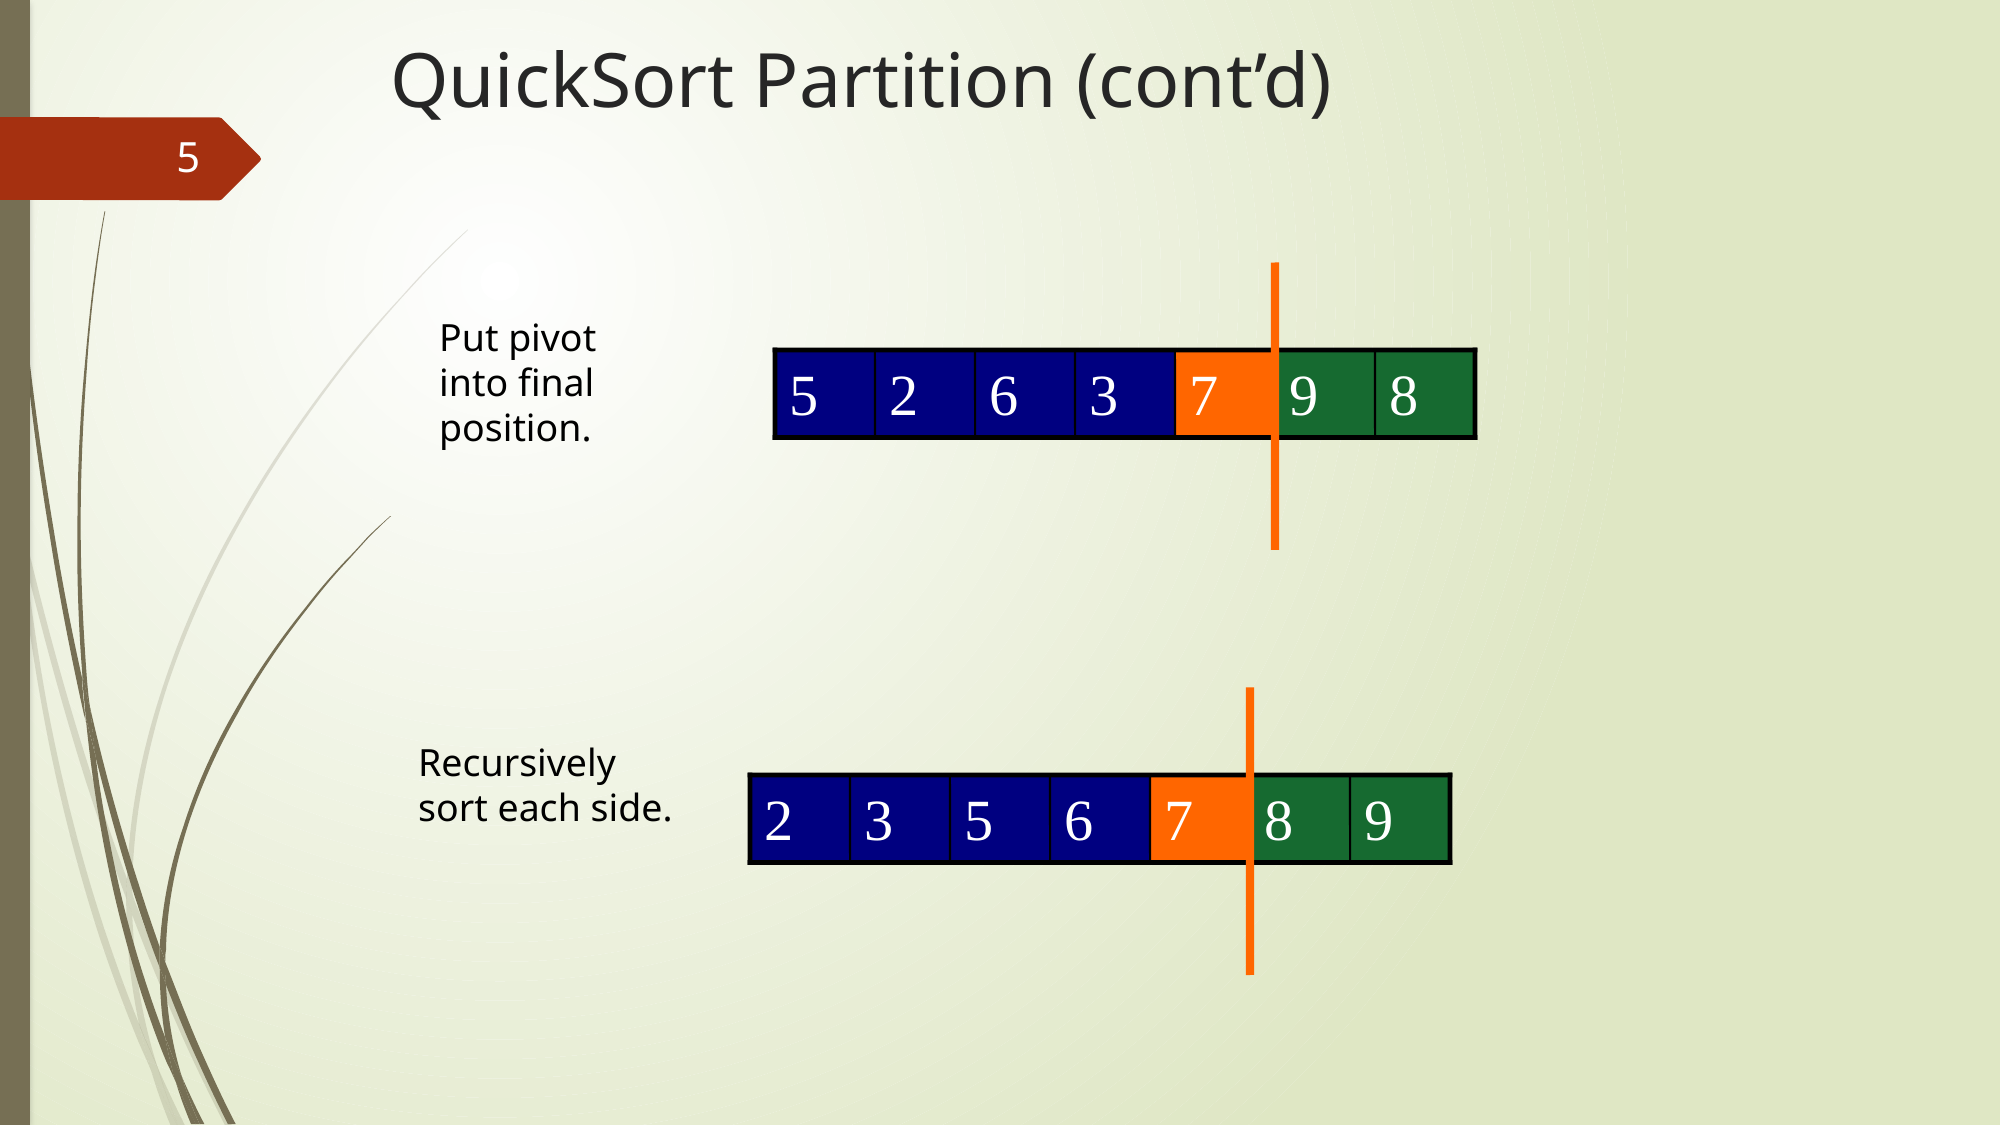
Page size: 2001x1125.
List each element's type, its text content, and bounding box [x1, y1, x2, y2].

text_box 8 [1250, 776, 1350, 862]
text_box 3 [850, 775, 950, 862]
slide_number 5 [87, 129, 216, 190]
text_box 2 [751, 775, 850, 862]
text_box 7 [1150, 776, 1249, 862]
text_box Recursively sort each side. [403, 731, 688, 837]
text_box 3 [1075, 350, 1175, 437]
text_box 7 [1175, 349, 1275, 437]
text_box 5 [774, 350, 875, 437]
text_box 9 [1351, 776, 1450, 862]
text_box 6 [976, 350, 1075, 437]
title QuickSort Partition (cont’d) [375, 24, 1650, 213]
text_box Put pivot into final position. [424, 306, 612, 457]
text_box 2 [875, 350, 975, 437]
text_box 8 [1375, 351, 1475, 437]
text_box 6 [1051, 776, 1150, 862]
text_box 9 [1276, 351, 1375, 437]
text_box 5 [950, 774, 1050, 862]
